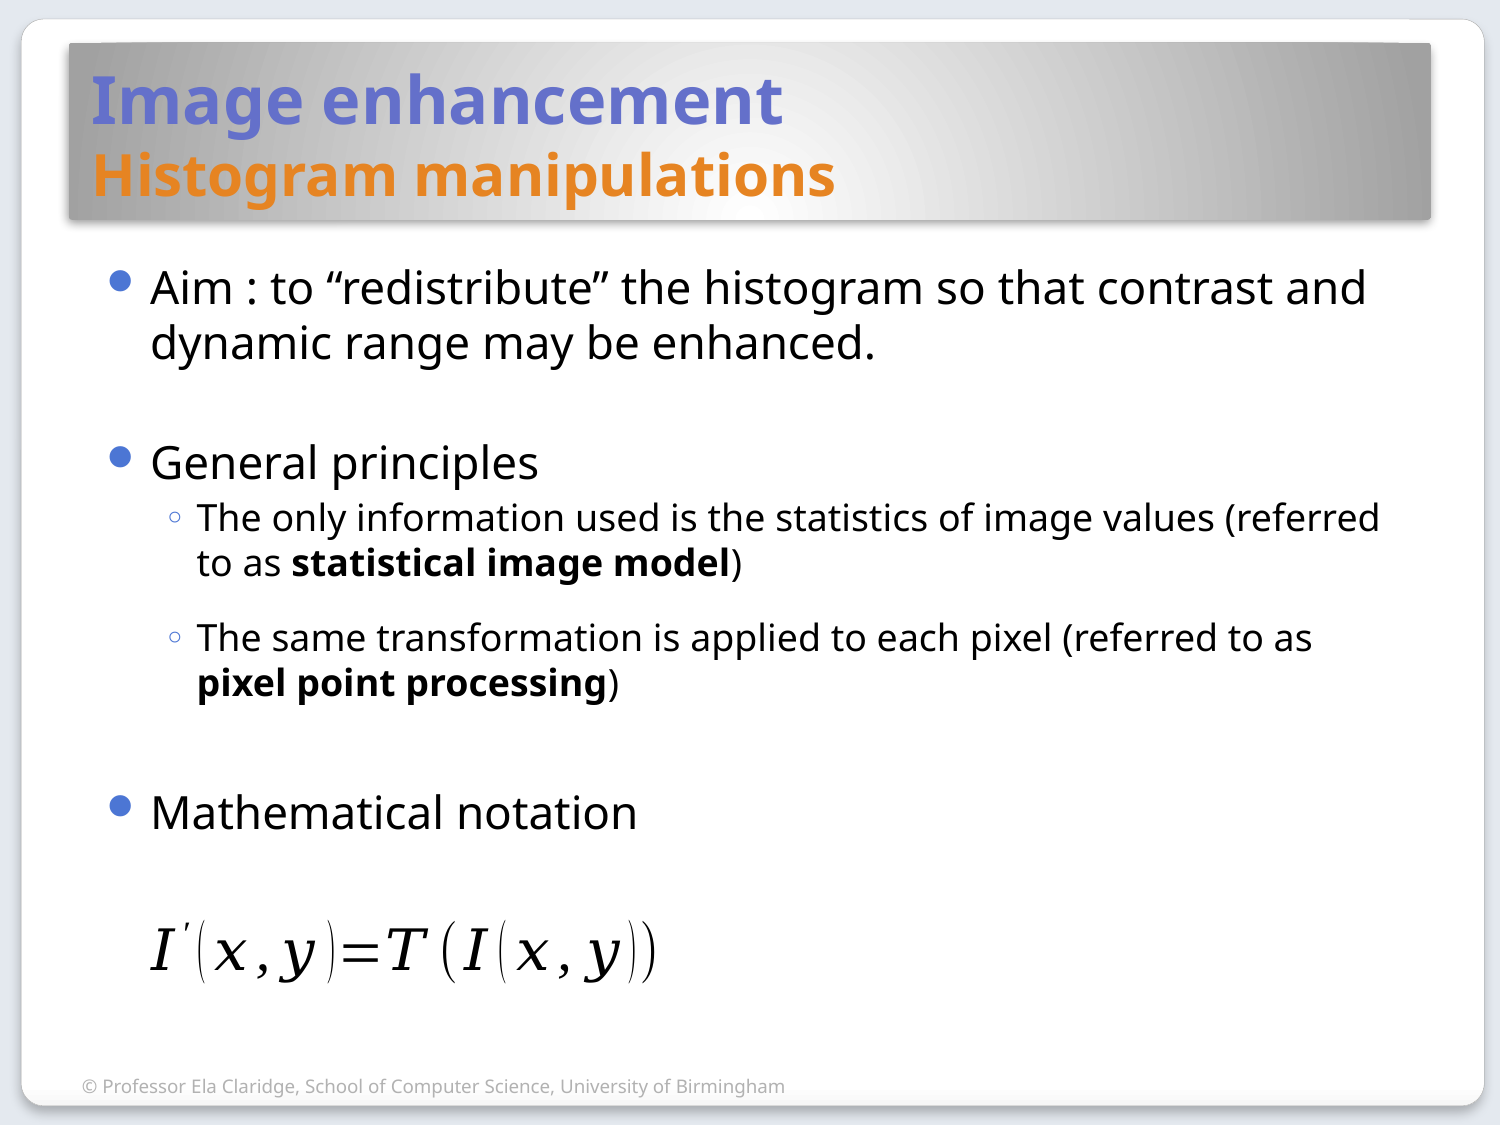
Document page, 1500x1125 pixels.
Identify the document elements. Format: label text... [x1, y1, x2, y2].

list Aim : to “redistribute” the histogram so that contrast and dynamic range may be enhanced. General principles The only information used is the statistics of image values (referred to as statistical image model) The same transformation is applied to each pixel (referred to as pixel point processing) Mathematical notation [76, 243, 1420, 854]
title Image enhancement Histogram manipulations [76, 42, 1420, 216]
footer © Professor Ela Claridge, School of Computer Science, University of Birmingham [66, 1057, 821, 1118]
